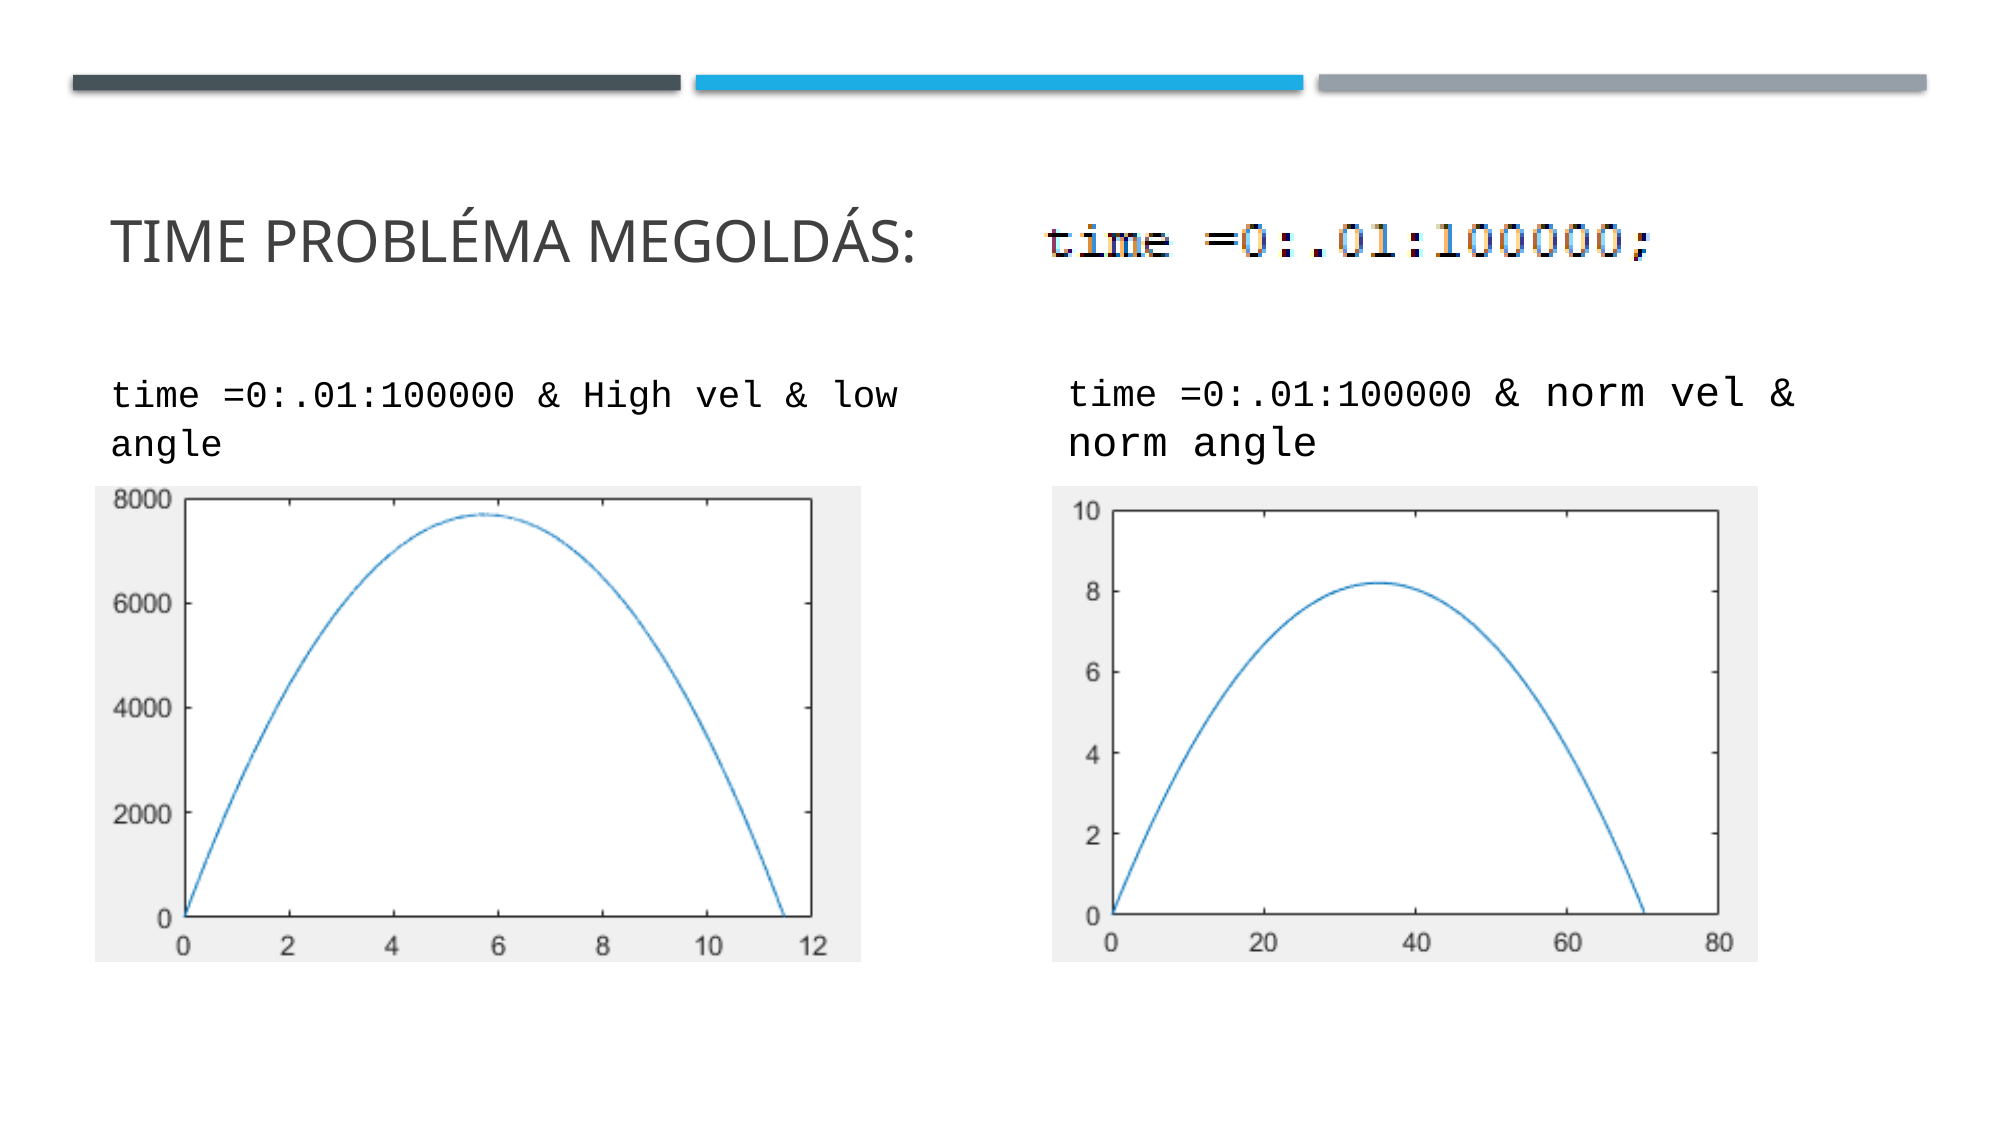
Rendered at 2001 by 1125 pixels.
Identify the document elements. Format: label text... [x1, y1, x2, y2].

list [1051, 485, 1759, 963]
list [94, 485, 861, 962]
list time =0:.01:100000 & norm vel & norm angle [1052, 369, 1905, 460]
list time =0:.01:100000 & High vel & low angle [95, 369, 948, 461]
title Time Probléma megoldás: [95, 119, 1905, 282]
picture [1031, 168, 1732, 291]
